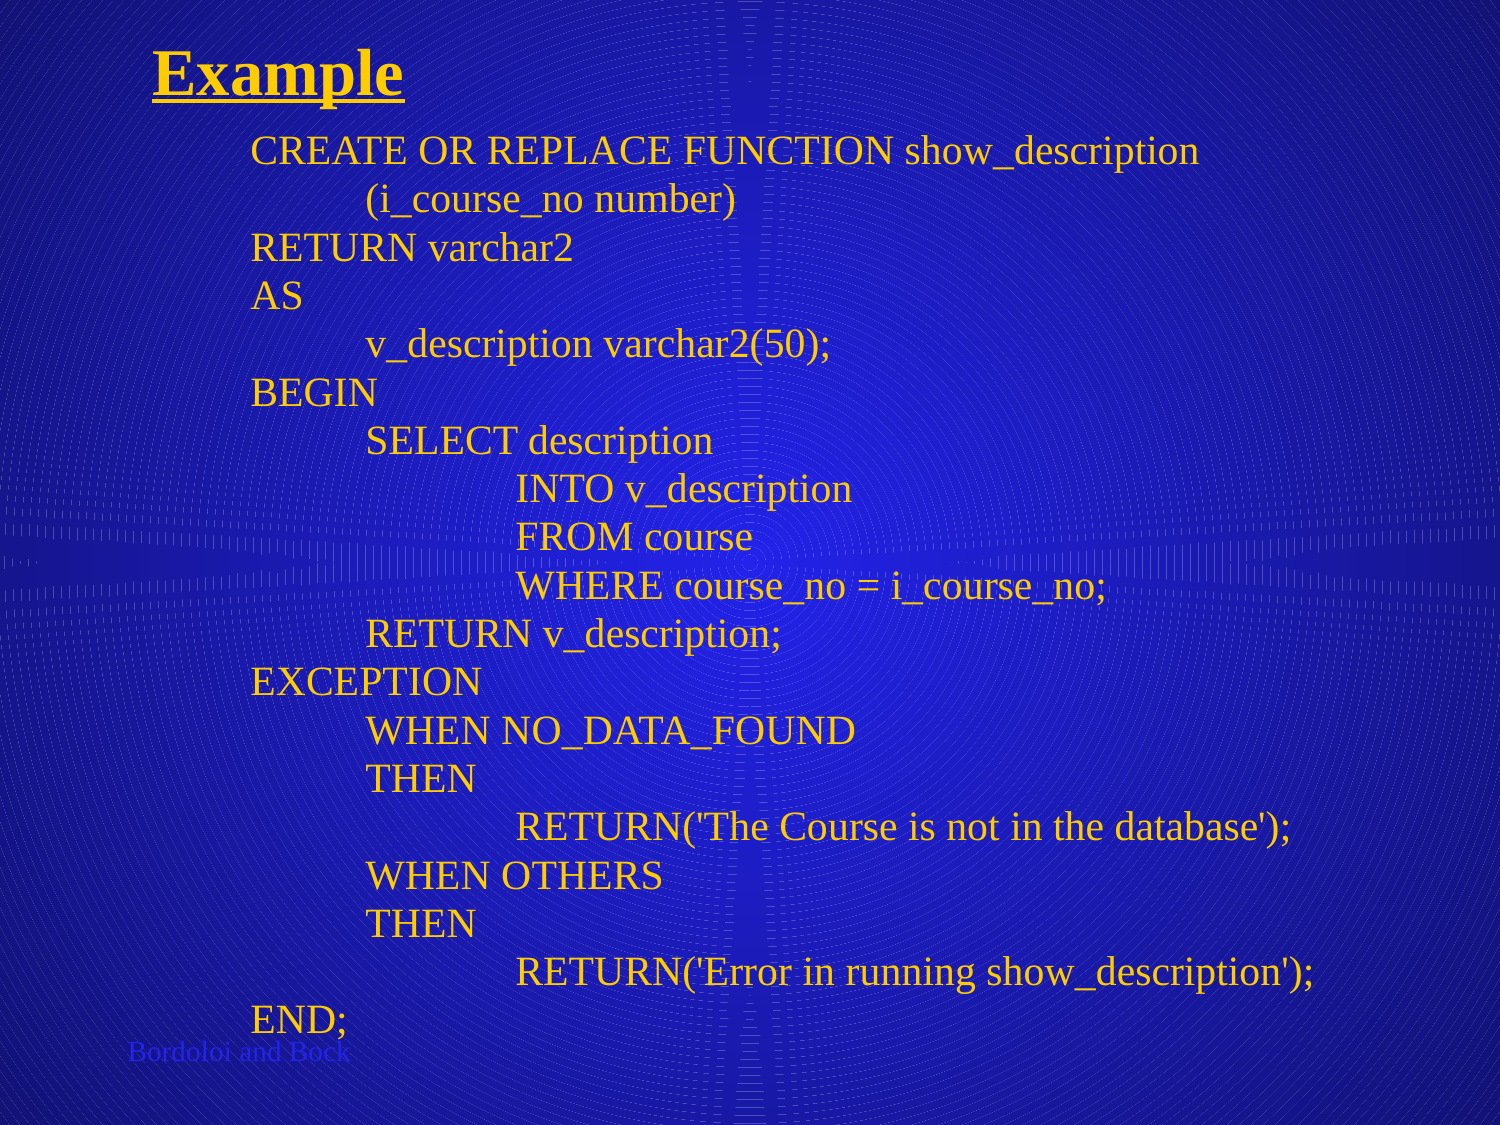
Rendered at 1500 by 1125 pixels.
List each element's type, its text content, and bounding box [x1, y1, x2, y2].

title Example [137, 0, 1450, 125]
text_box Bordoloi and Bock [112, 1024, 425, 1100]
subtitle CREATE OR REPLACE FUNCTION show_description (i_course_no number) RETURN varchar2 AS v_description varchar2(50); BEGIN SELECT description INTO v_description FROM course WHERE course_no = i_course_no; RETURN v_description; EXCEPTION WHEN NO_DATA_FOUND THEN RETURN('The Course is not in the database'); WHEN OTHERS THEN RETURN('Error in running show_description'); END; [0, 125, 1500, 1000]
